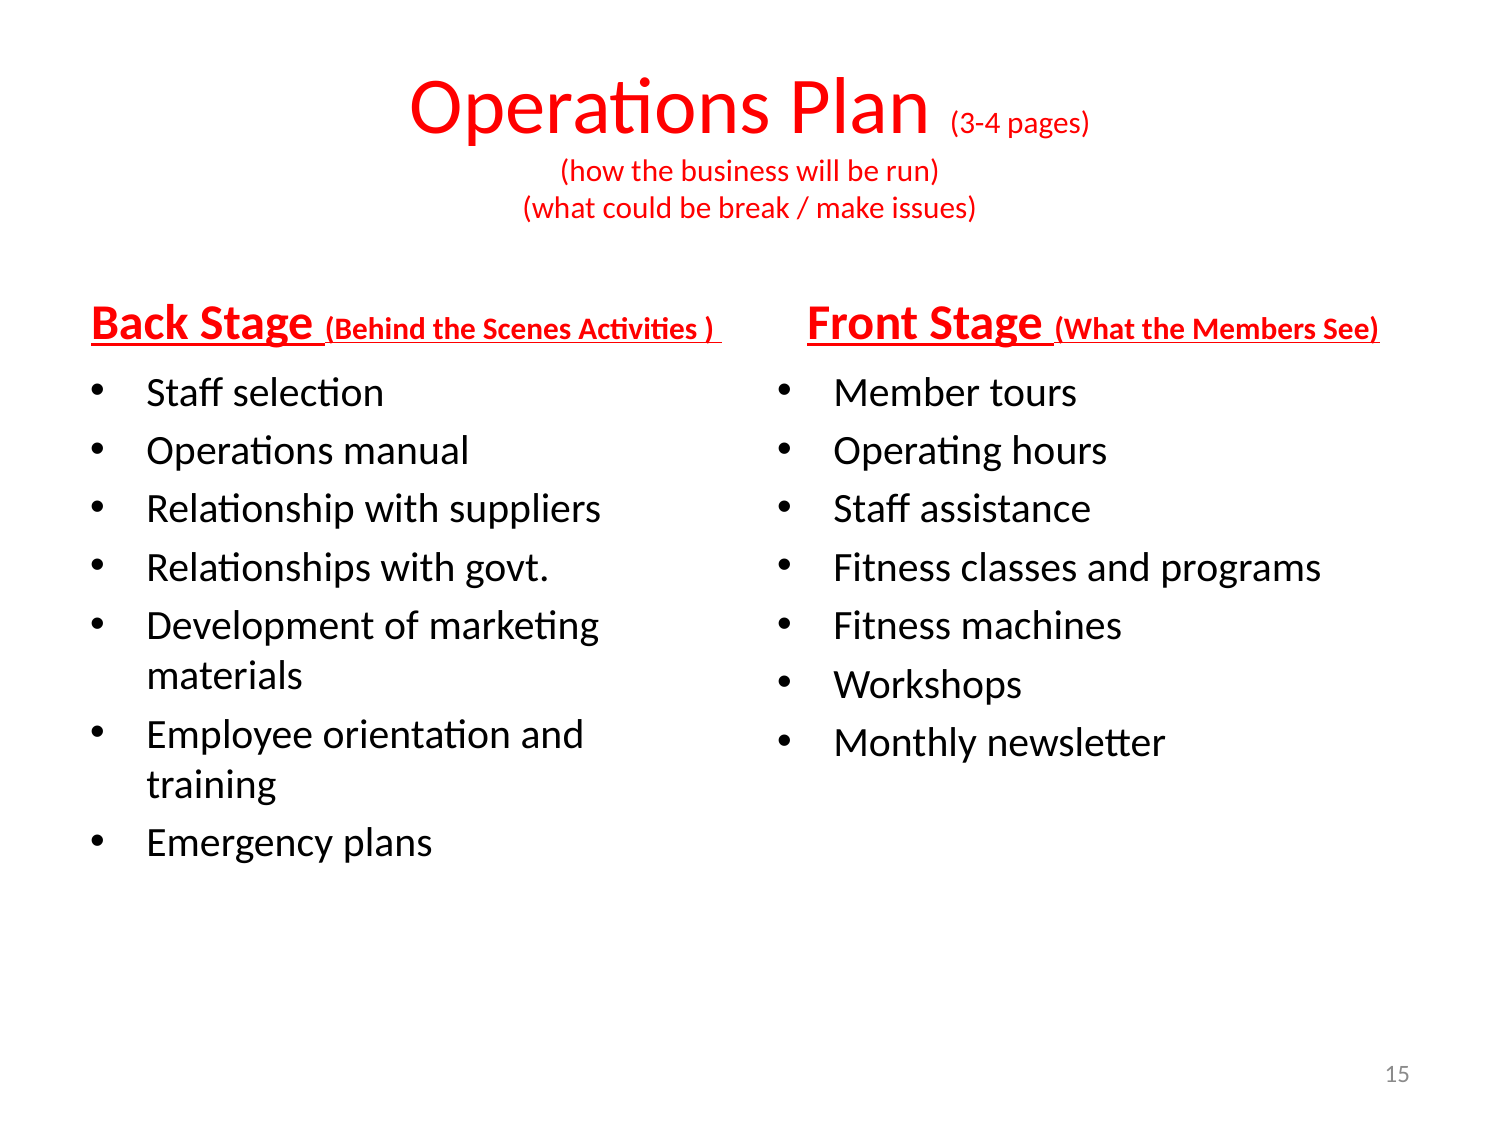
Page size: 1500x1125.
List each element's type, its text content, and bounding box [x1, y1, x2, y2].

list Member tours Operating hours Staff assistance Fitness classes and programs Fitness machines Workshops Monthly newsletter [761, 356, 1425, 1005]
list Staff selection Operations manual Relationship with suppliers Relationships with govt. Development of marketing materials Employee orientation and training Emergency plans [75, 356, 738, 1005]
slide_number 15 [1074, 1042, 1425, 1103]
list Back Stage (Behind the Scenes Activities ) [75, 251, 738, 356]
title Operations Plan (3-4 pages) (how the business will be run) (what could be break / make issues) [75, 45, 1425, 233]
list Front Stage (What the Members See) [761, 251, 1425, 356]
